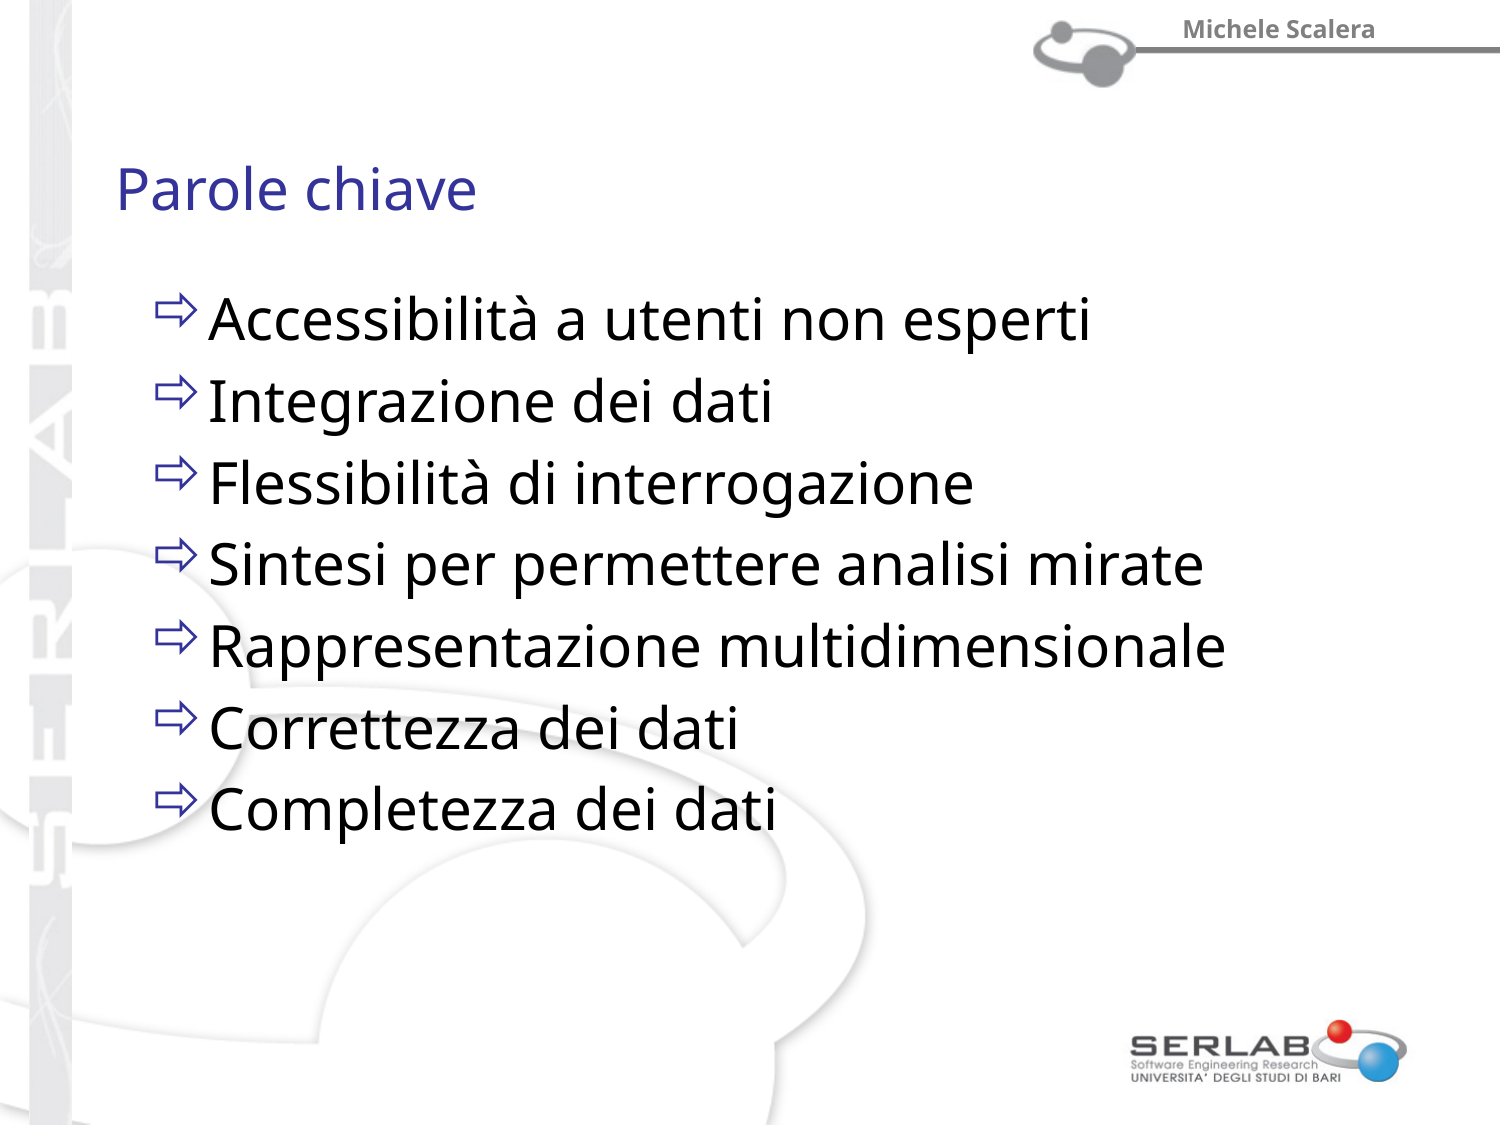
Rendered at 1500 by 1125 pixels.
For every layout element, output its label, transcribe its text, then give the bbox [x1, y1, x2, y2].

picture [1098, 994, 1424, 1106]
list Accessibilità a utenti non esperti Integrazione dei dati Flessibilità di interrogazione Sintesi per permettere analisi mirate Rappresentazione multidimensionale Correttezza dei dati Completezza dei dati [135, 274, 1448, 988]
picture [950, 19, 1500, 91]
title Parole chiave [100, 136, 1451, 238]
picture [0, 0, 892, 1125]
